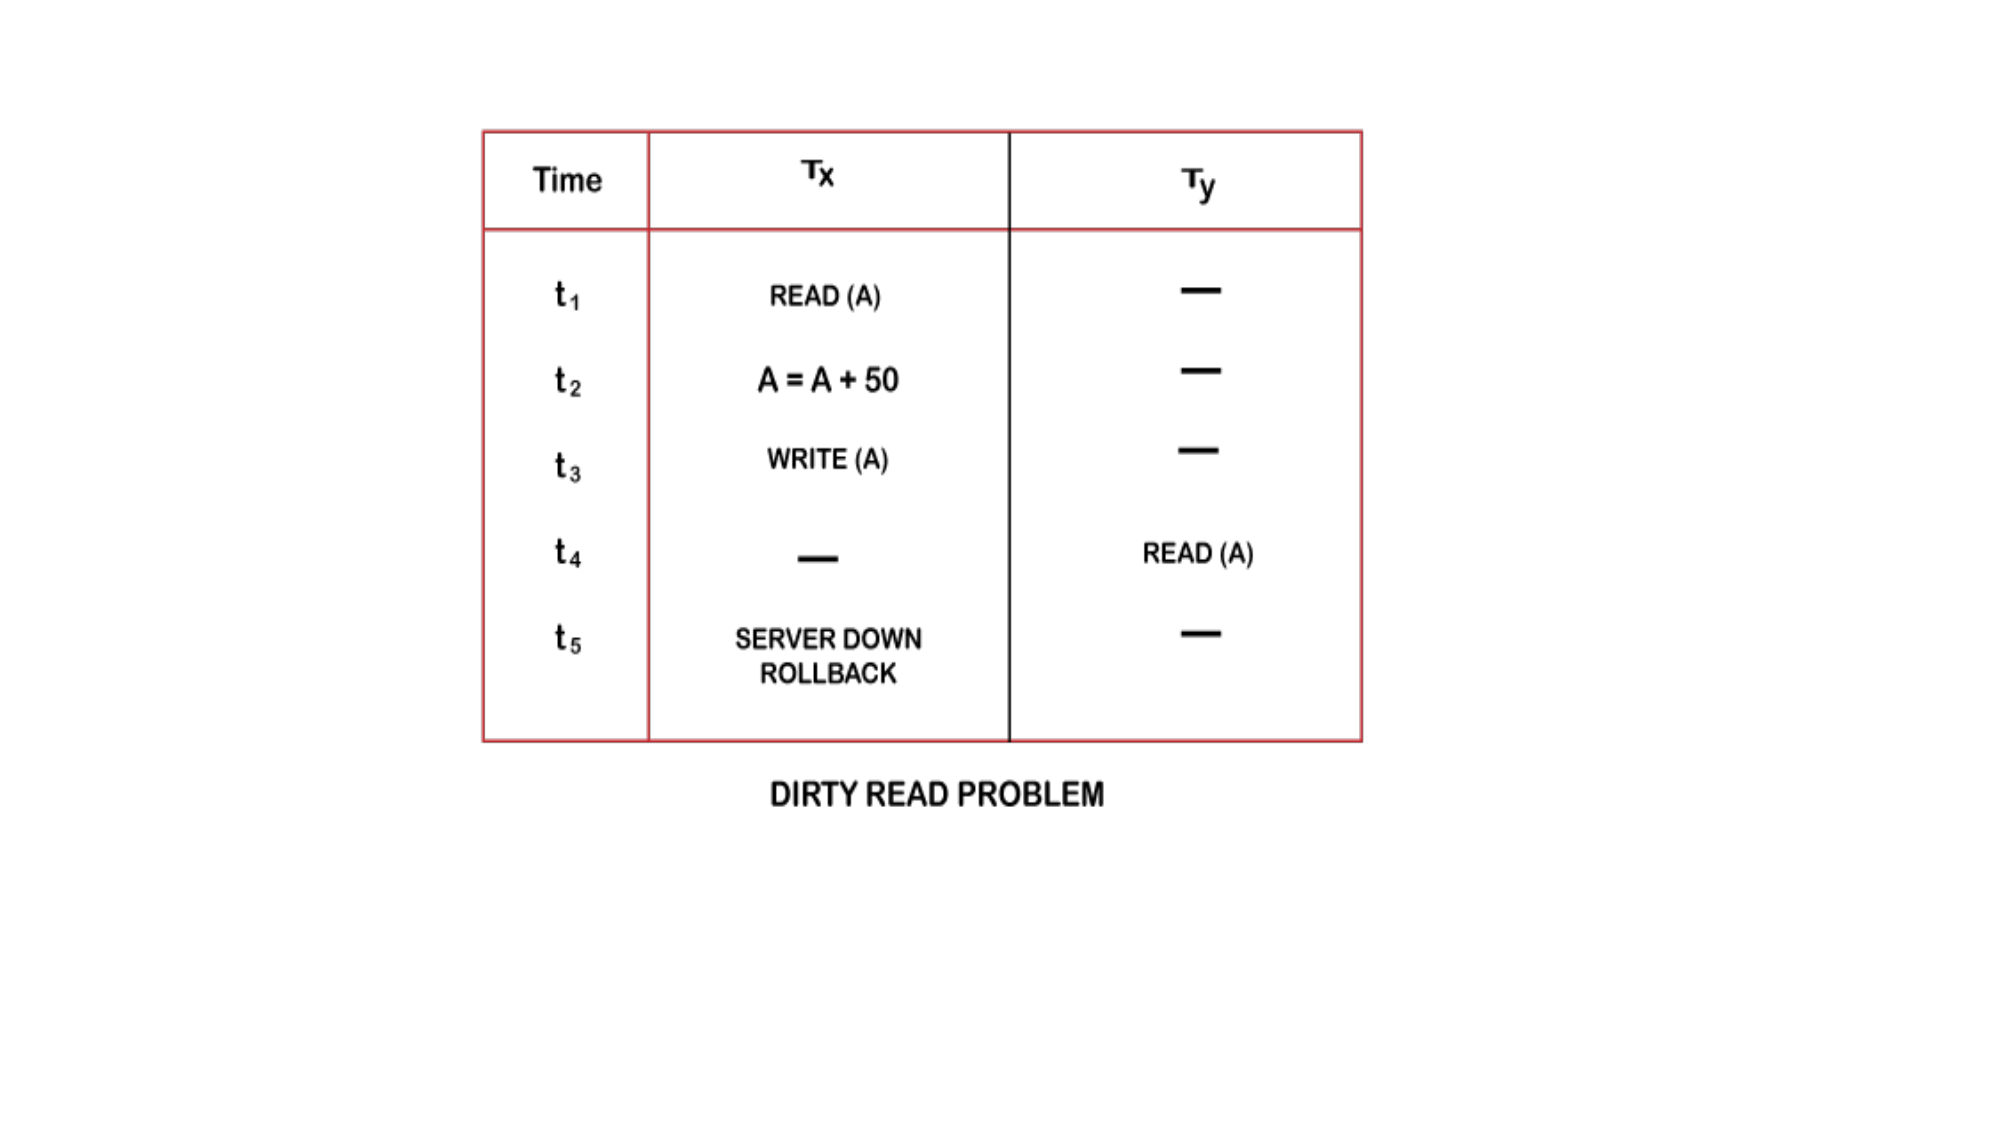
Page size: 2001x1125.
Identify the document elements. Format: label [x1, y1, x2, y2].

picture [462, 107, 1422, 842]
